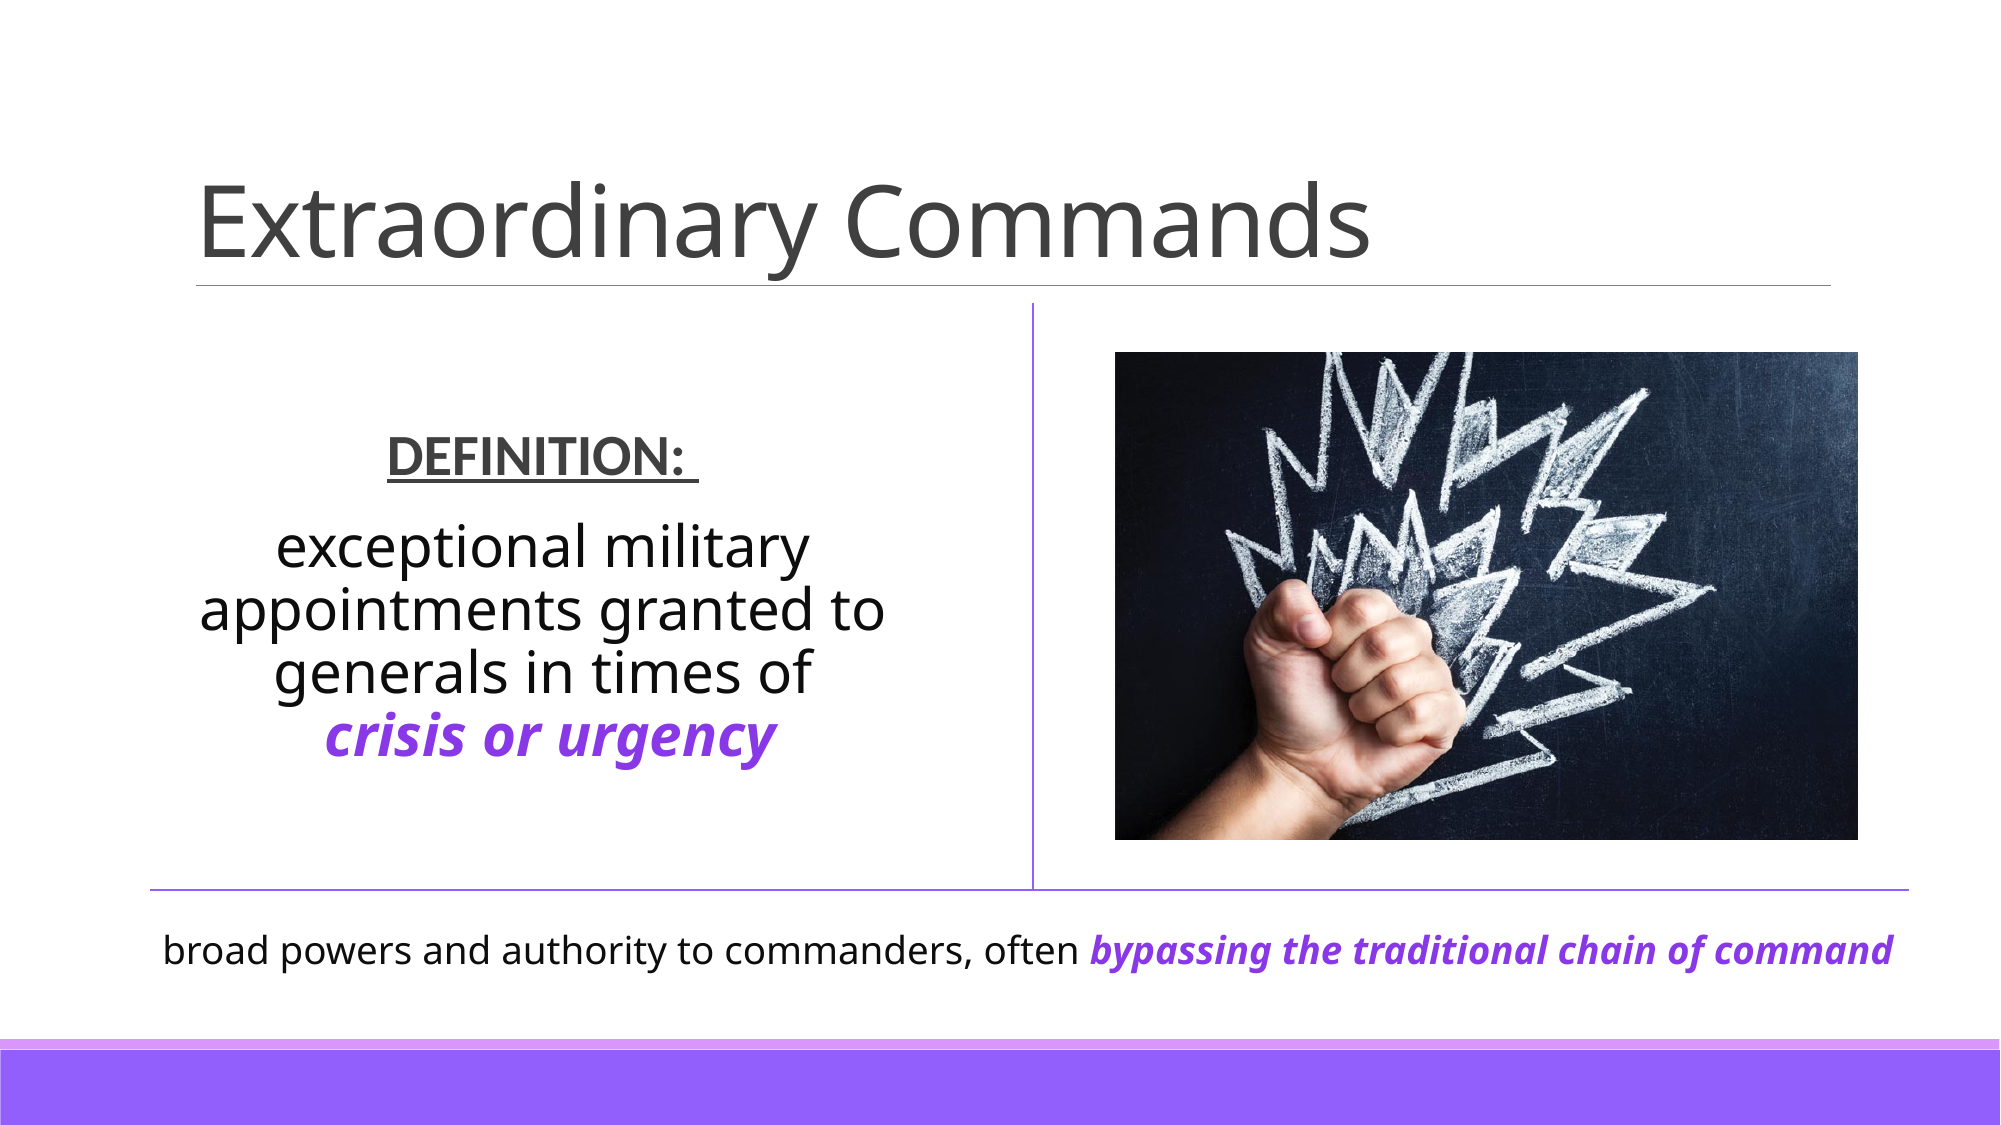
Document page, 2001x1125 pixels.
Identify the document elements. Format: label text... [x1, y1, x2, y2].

picture [1115, 351, 1858, 841]
title Extraordinary Commands [180, 47, 1830, 285]
text_box broad powers and authority to commanders, often bypassing the traditional chain of command [68, 923, 1975, 1003]
list DEFINITION: exceptional military appointments granted to generals in times of crisis or urgency [68, 318, 1003, 856]
